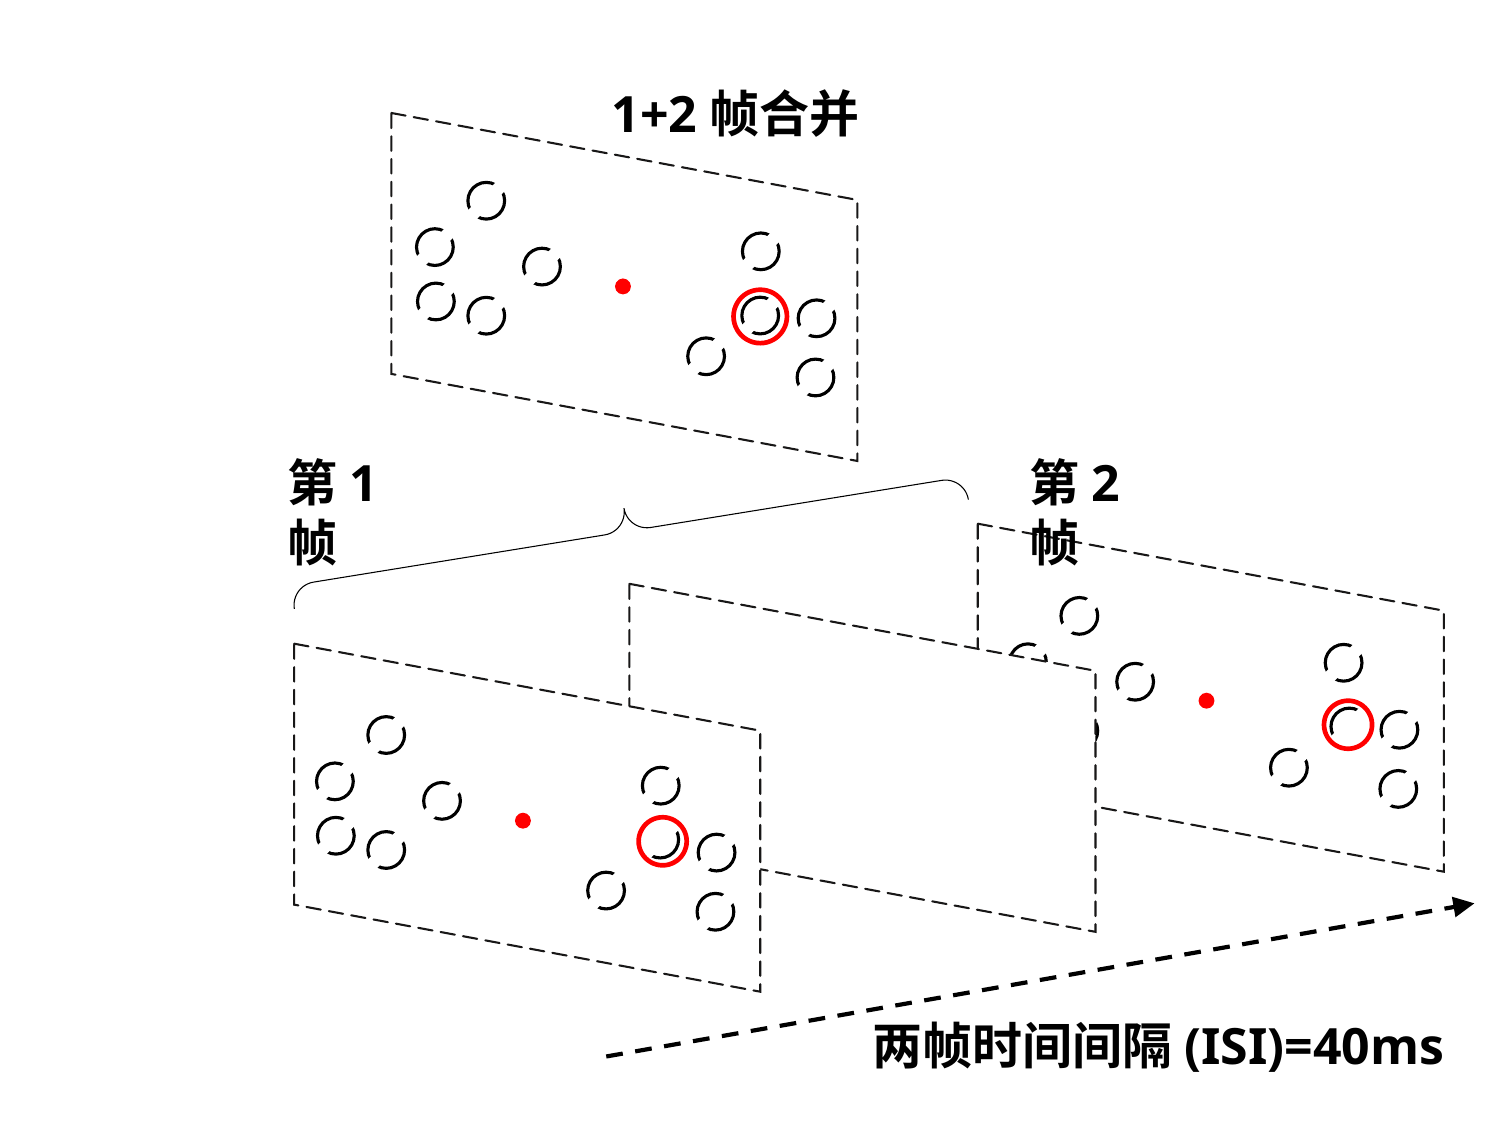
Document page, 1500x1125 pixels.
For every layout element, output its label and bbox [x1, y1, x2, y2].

text_box [390, 75, 932, 463]
text_box [272, 444, 1487, 1082]
